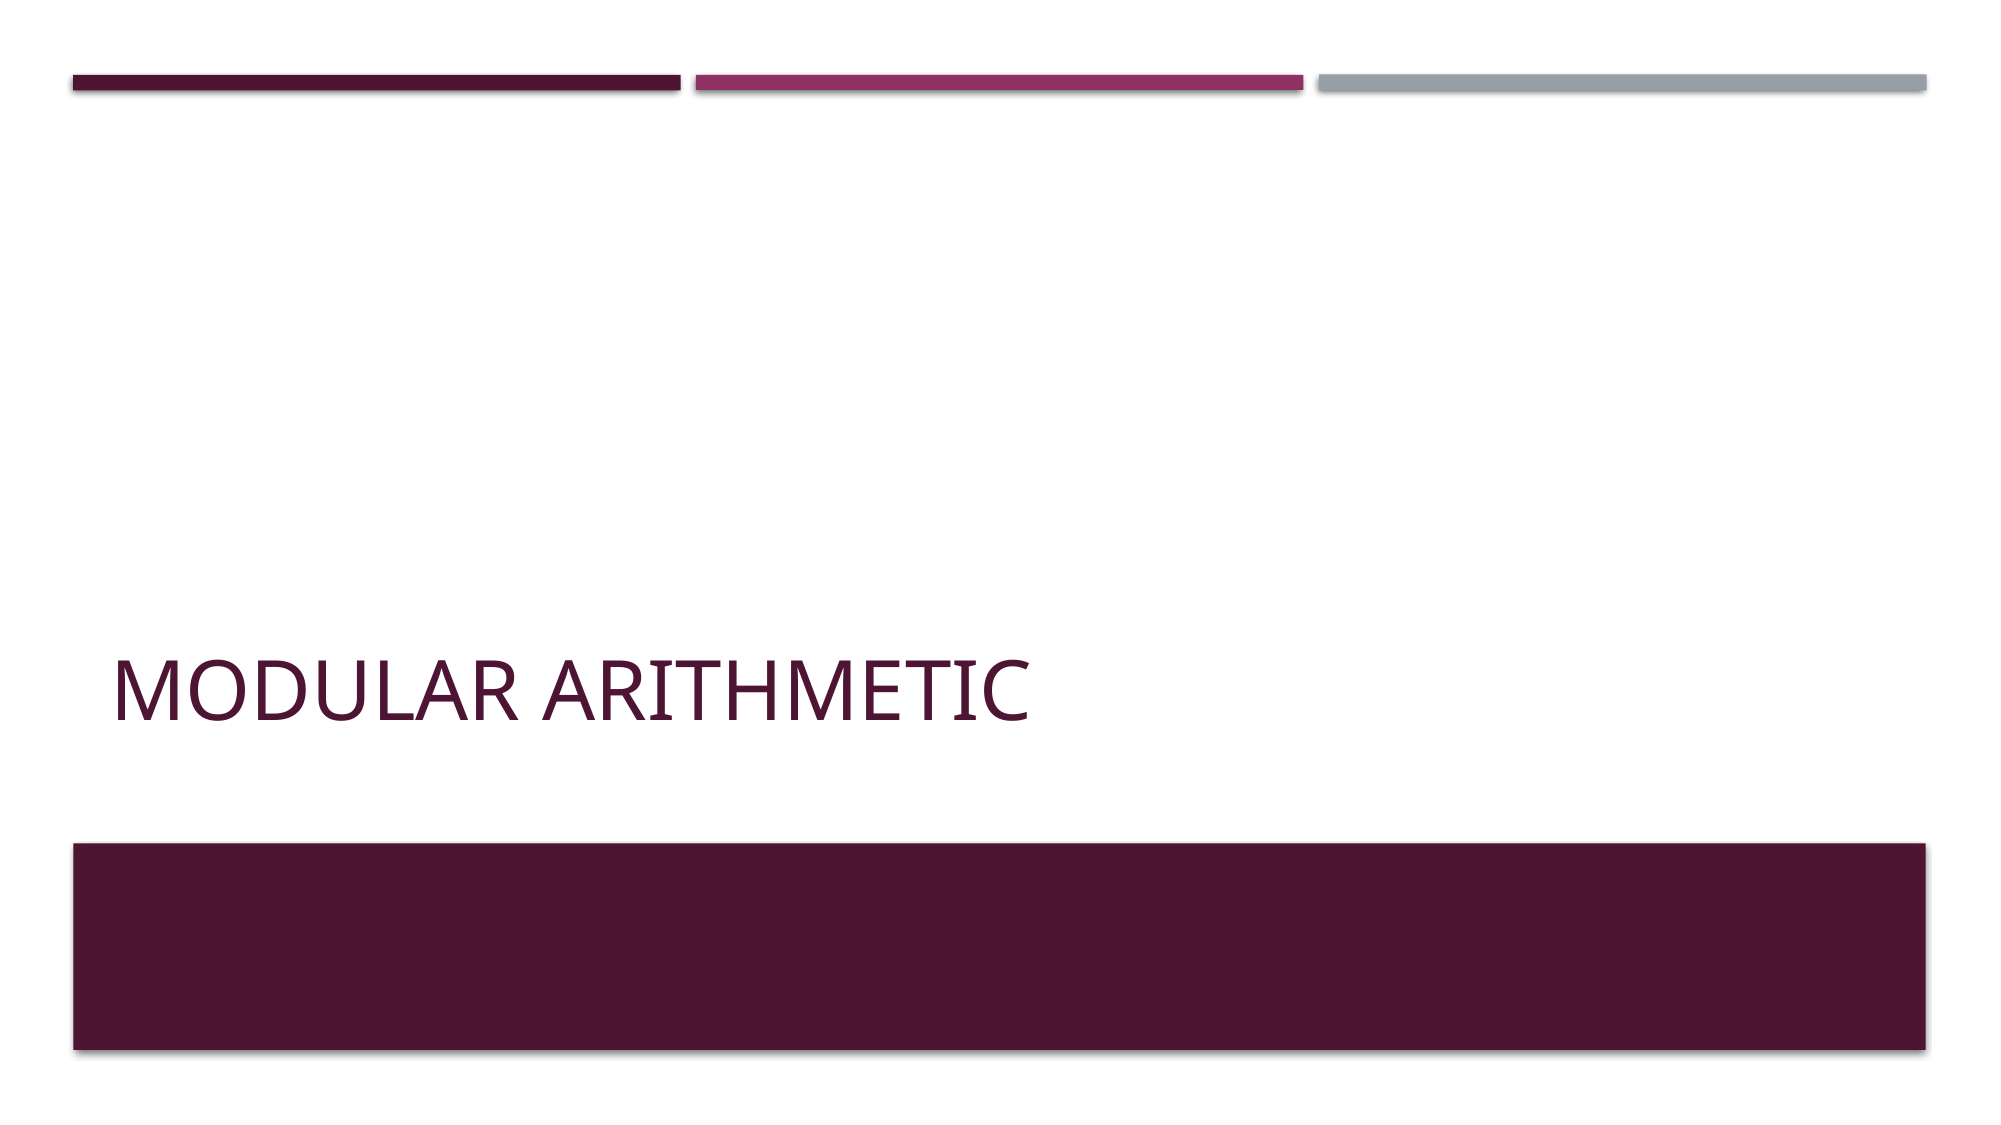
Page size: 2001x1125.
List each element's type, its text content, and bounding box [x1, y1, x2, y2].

title Modular arithmetic [95, 499, 1905, 745]
